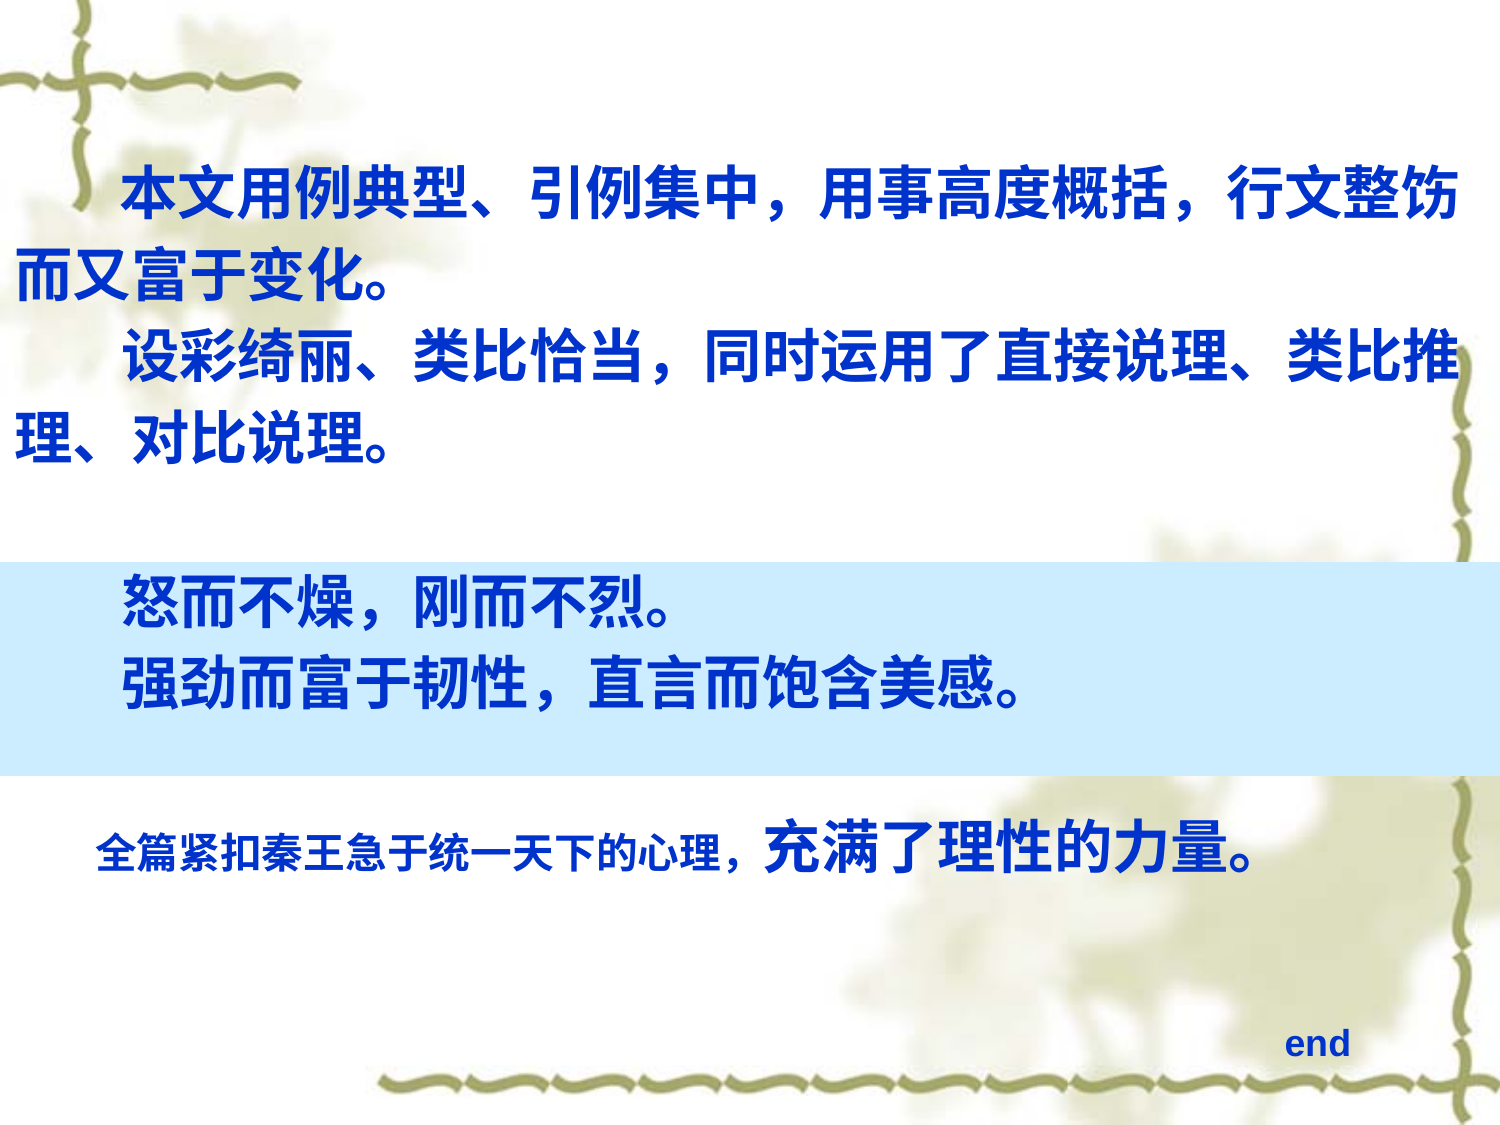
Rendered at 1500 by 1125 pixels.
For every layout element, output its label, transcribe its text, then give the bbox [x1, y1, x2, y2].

list 本文用例典型、引例集中，用事高度概括，行文整饬 而又富于变化。 设彩绮丽、类比恰当，同时运用了直接说理、类比推 理、对比说理。 怒而不燥，刚而不烈。 强劲而富于韧性，直言而饱含美感。 全篇紧扣秦王急于统一天下的心理，充满了理性的力量。 [0, 148, 1500, 982]
picture [0, 0, 1500, 148]
slide_number [1074, 987, 1451, 1066]
text_box end [1269, 1011, 1367, 1072]
picture [0, 982, 1500, 1125]
